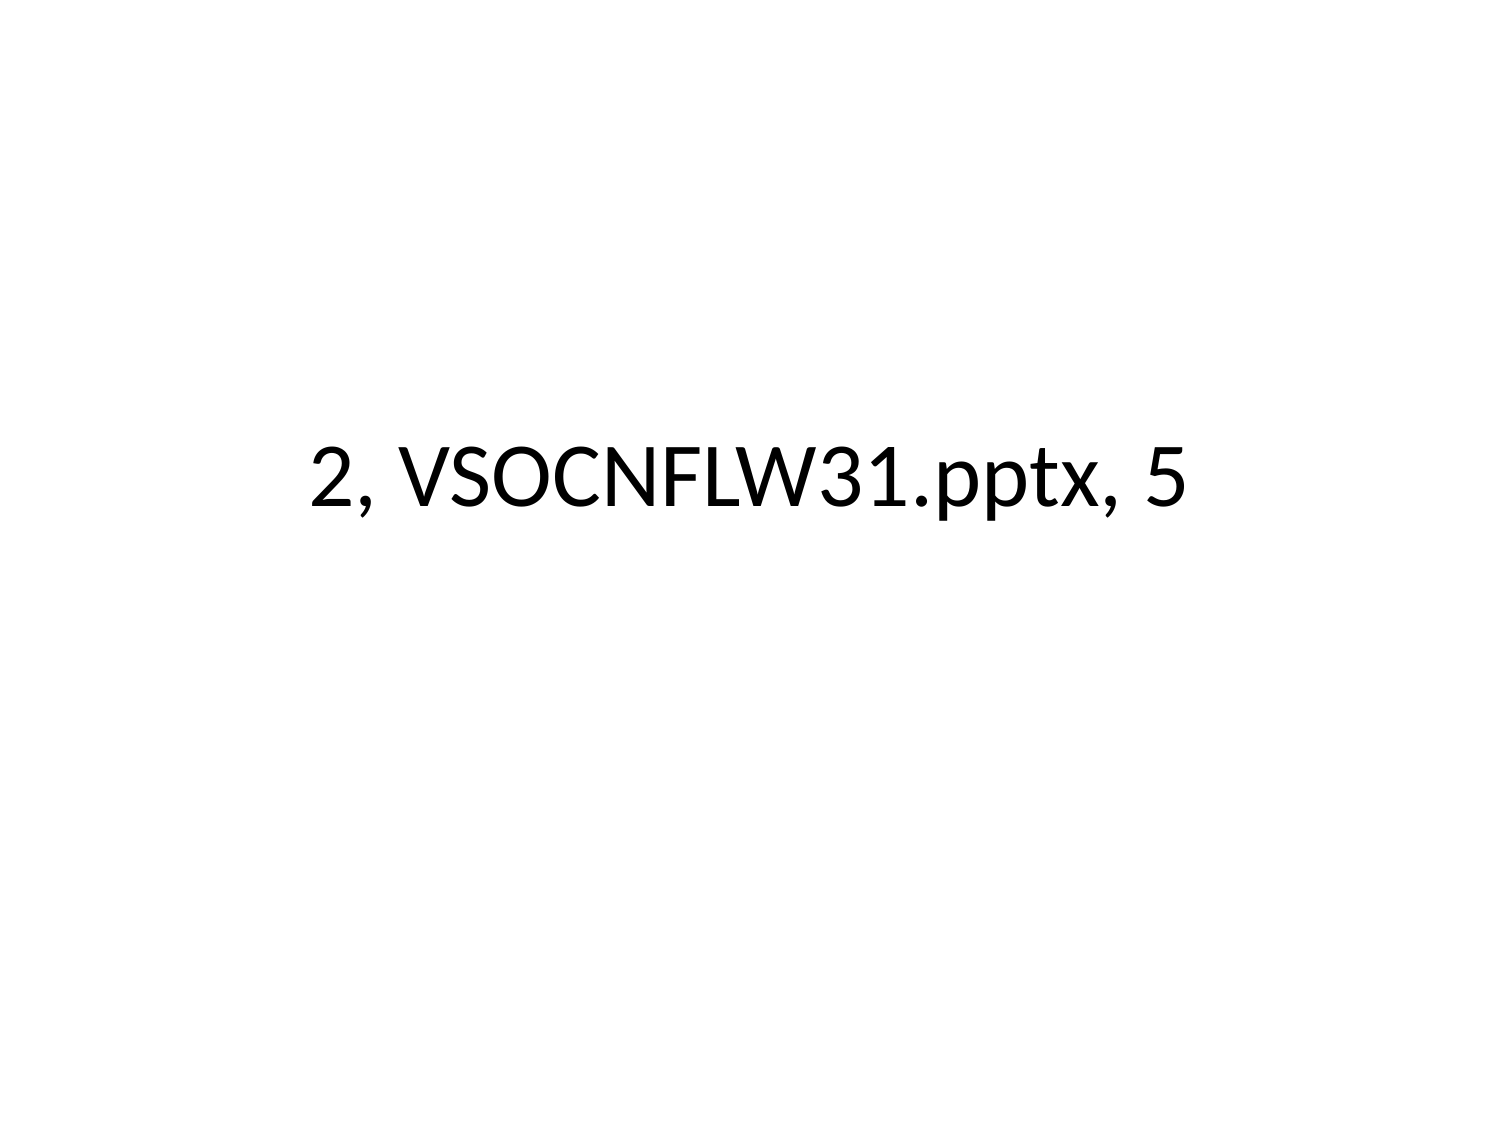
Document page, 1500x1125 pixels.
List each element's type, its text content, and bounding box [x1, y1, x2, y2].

title 2, VSOCNFLW31.pptx, 5 [112, 349, 1388, 591]
